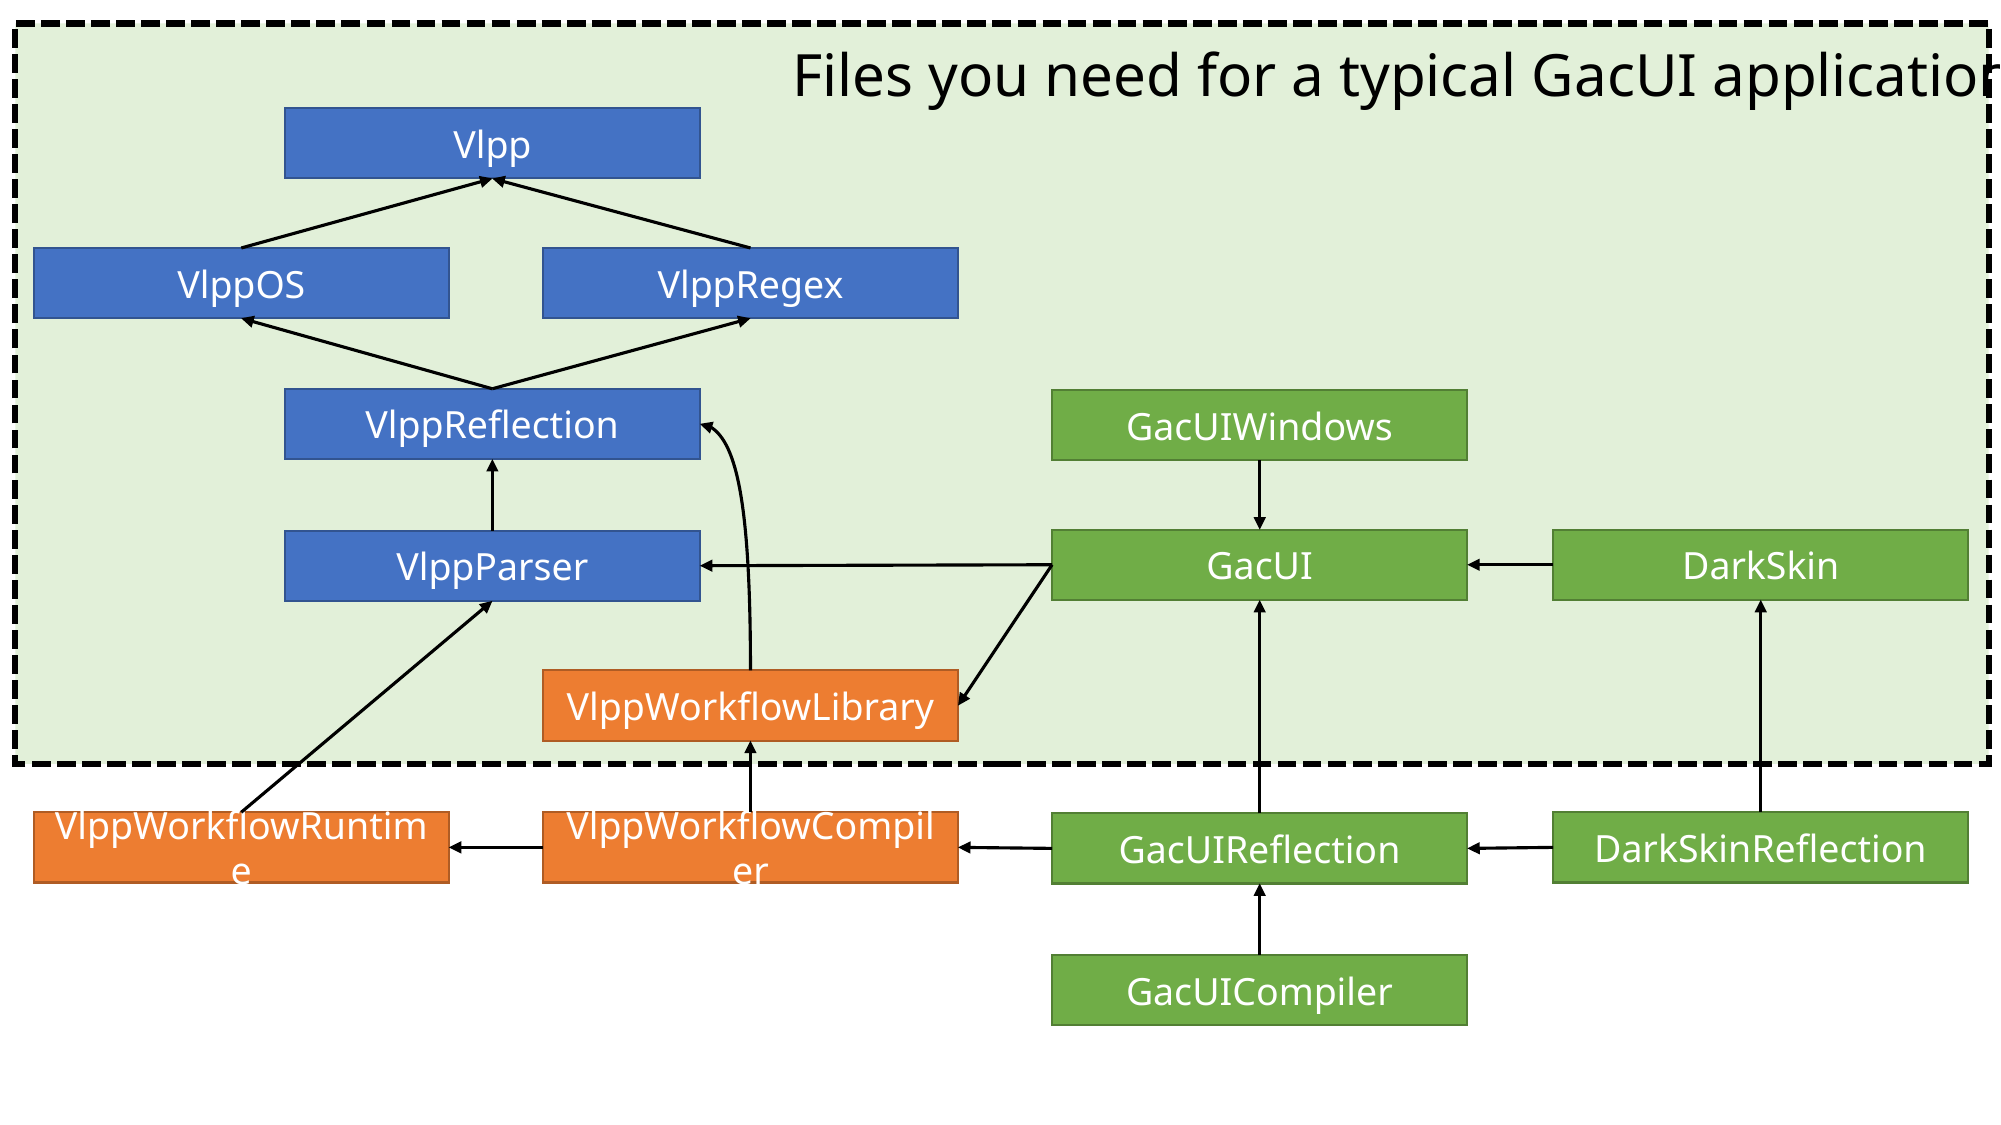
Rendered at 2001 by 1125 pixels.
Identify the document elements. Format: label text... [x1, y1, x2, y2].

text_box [492, 318, 751, 389]
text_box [241, 178, 492, 248]
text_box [958, 566, 1052, 706]
text_box [14, 22, 1990, 765]
text_box DarkSkinReflection [1552, 811, 1969, 884]
text_box VlppWorkflowLibrary [542, 669, 959, 742]
text_box VlppWorkflowRuntime [33, 811, 450, 884]
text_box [602, 521, 849, 573]
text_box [492, 178, 751, 248]
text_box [241, 318, 492, 389]
text_box DarkSkin [1552, 529, 1969, 601]
text_box VlppWorkflowCompiler [542, 811, 959, 884]
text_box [241, 600, 493, 813]
text_box GacUIReflection [1051, 812, 1468, 885]
text_box Files you need for a typical GacUI application [777, 31, 2000, 116]
text_box VlppOS [33, 247, 450, 319]
text_box GacUI [1051, 529, 1468, 601]
text_box GacUICompiler [1051, 954, 1468, 1026]
text_box GacUIWindows [1051, 389, 1468, 461]
text_box VlppReflection [284, 389, 701, 460]
text_box VlppParser [284, 530, 701, 602]
text_box Vlpp [284, 107, 701, 178]
text_box VlppRegex [542, 247, 959, 319]
